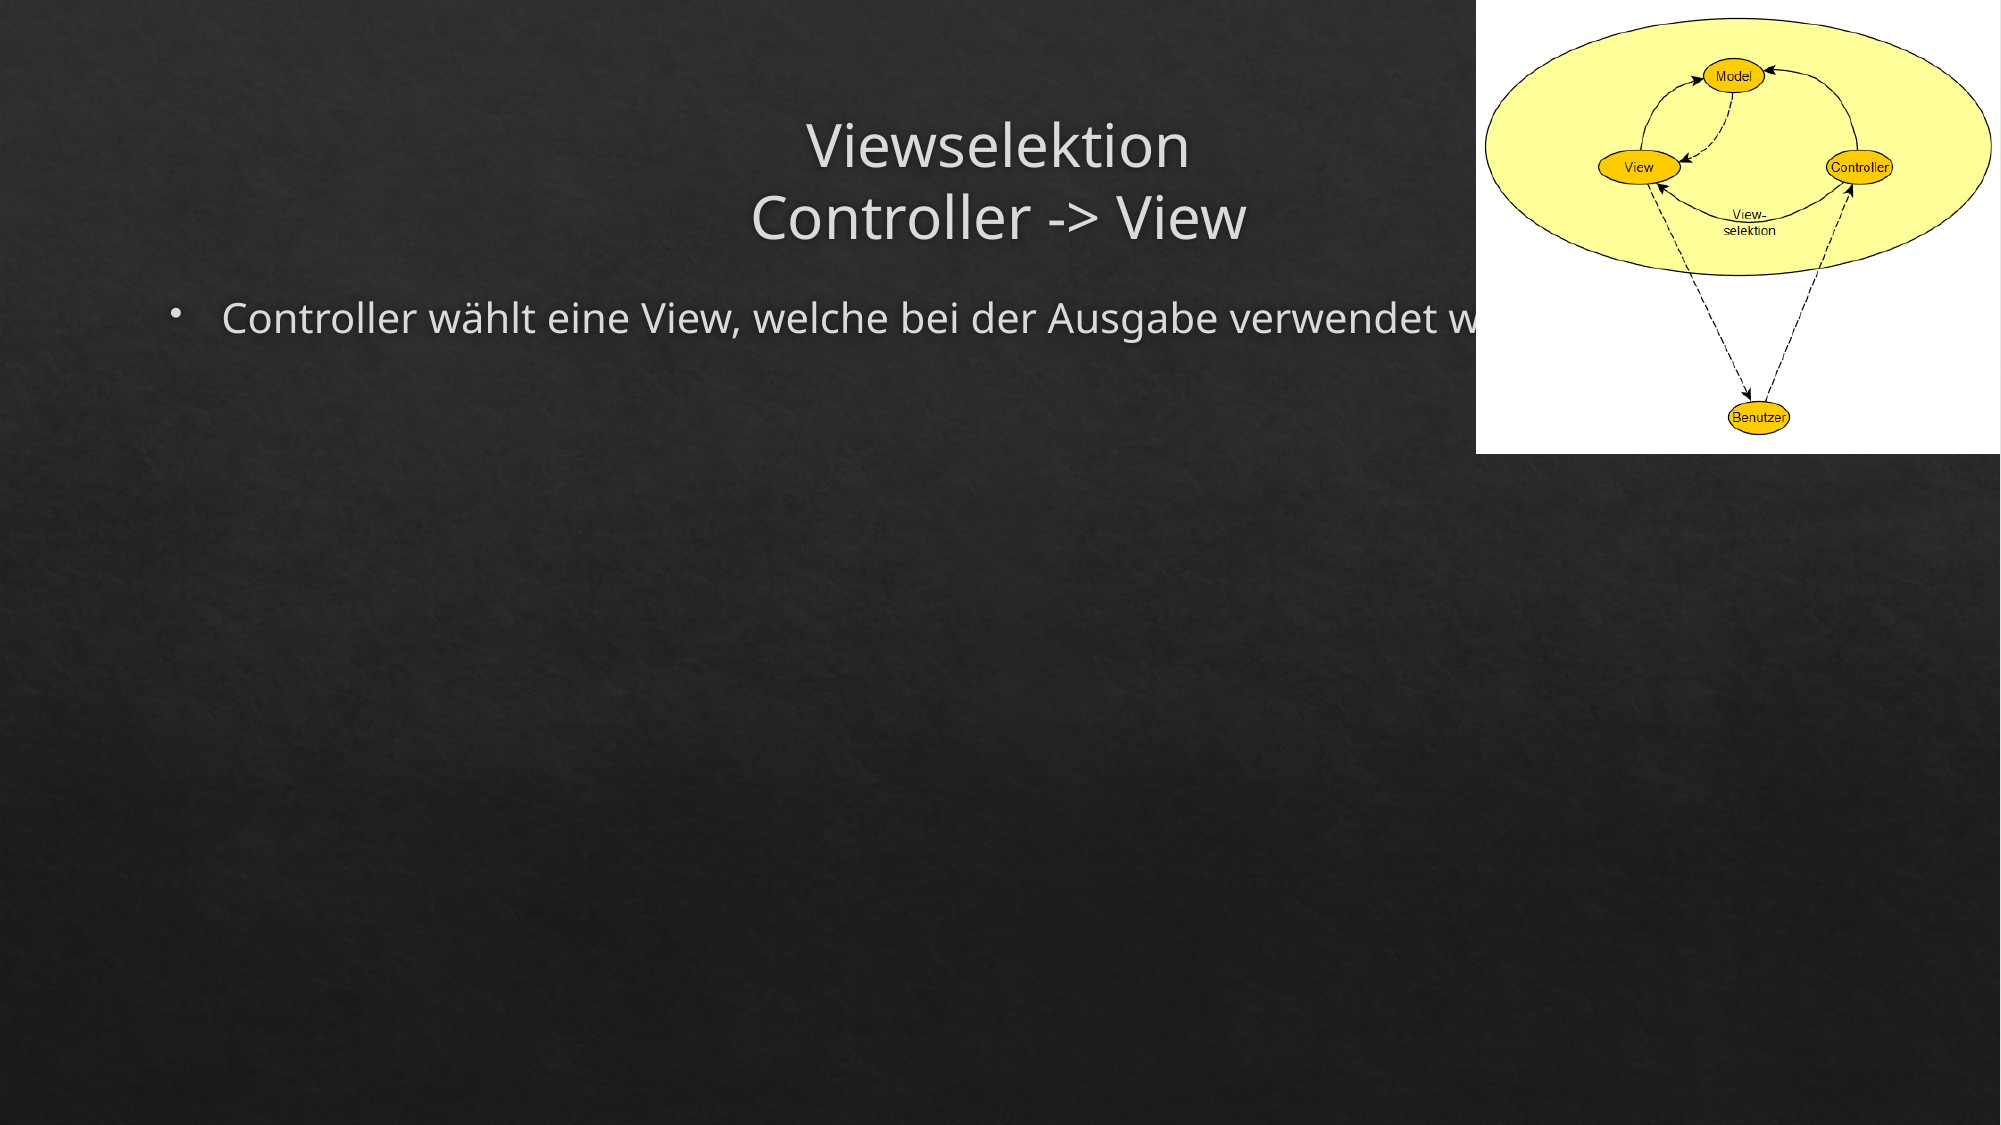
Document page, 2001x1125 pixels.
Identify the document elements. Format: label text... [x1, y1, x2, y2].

title Viewselektion Controller -> View [149, 99, 1468, 260]
list Controller wählt eine View, welche bei der Ausgabe verwendet wird [149, 284, 1849, 950]
picture [1476, 0, 2000, 454]
